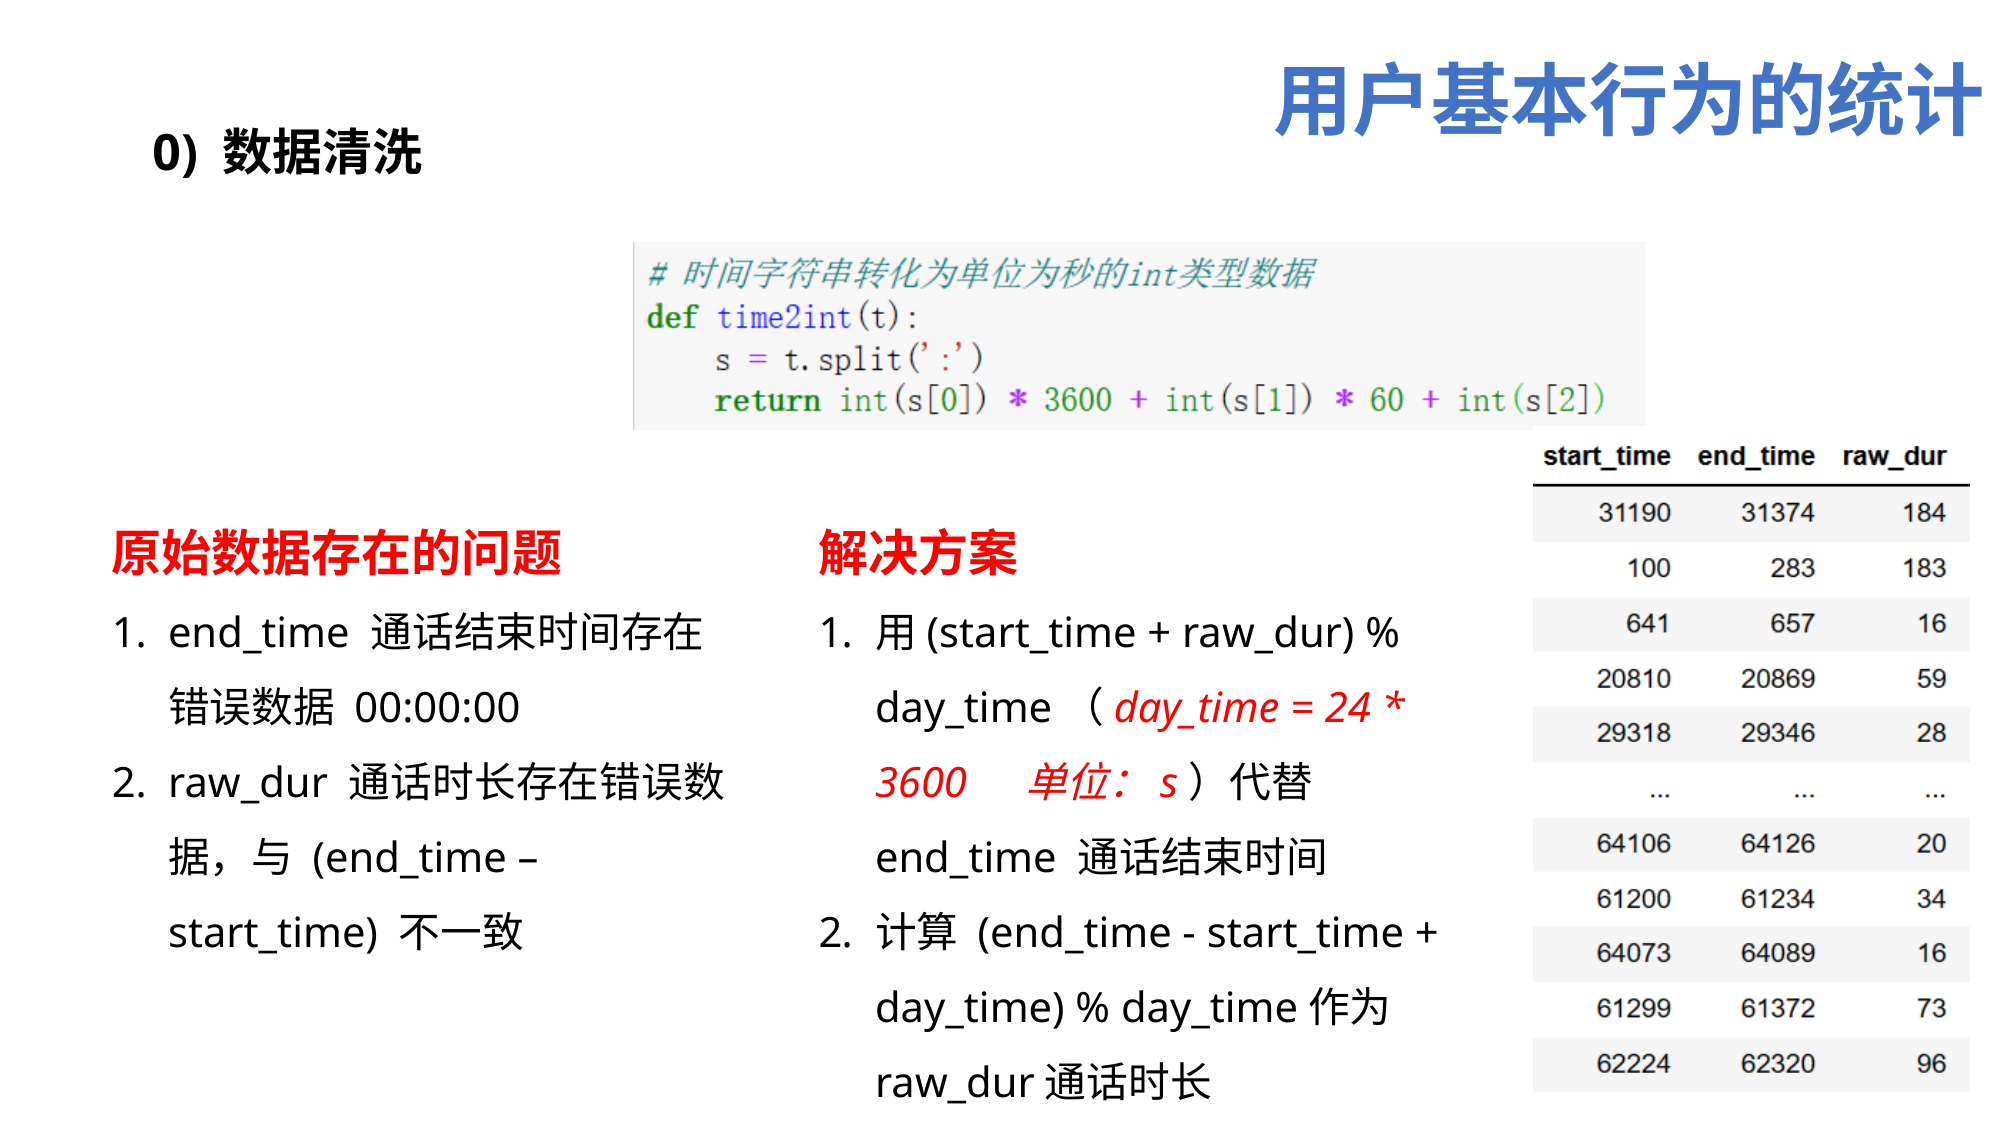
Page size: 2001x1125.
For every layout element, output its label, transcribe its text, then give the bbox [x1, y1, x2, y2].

text_box 原始数据存在的问题 end_time 通话结束时间存在错误数据 00:00:00 raw_dur 通话时长存在错误数据，与 (end_time – start_time) 不一致 [97, 483, 746, 964]
text_box 解决方案 用(start_time + raw_dur) % day_time（day_time = 24 * 3600 单位：s）代替 end_time 通话结束时间 计算 (end_time - start_time + day_time) % day_time作为raw_dur通话时长 [803, 483, 1476, 1114]
picture [633, 242, 1970, 1104]
text_box 0) 数据清洗 [137, 30, 1863, 278]
text_box 用户基本行为的统计 [1099, 53, 2000, 154]
